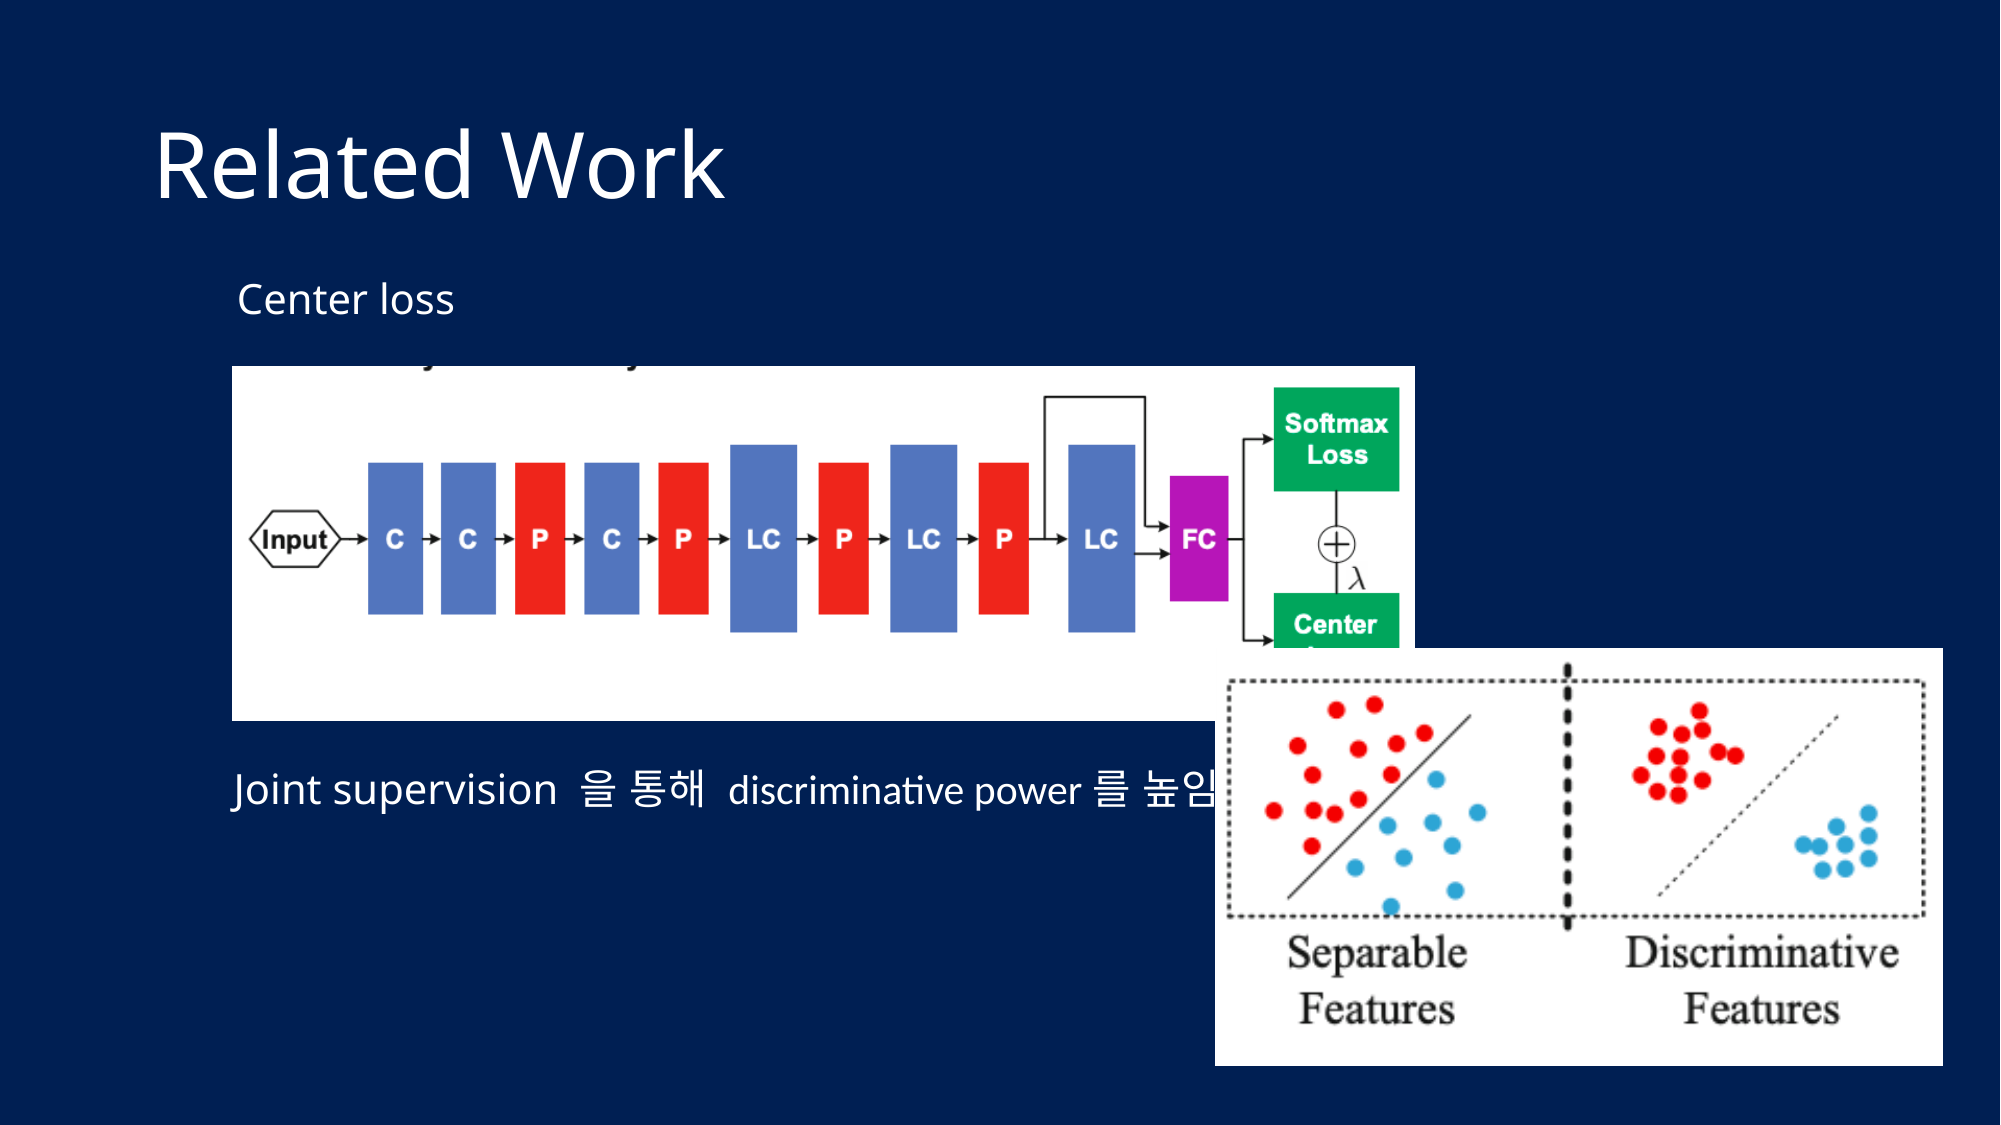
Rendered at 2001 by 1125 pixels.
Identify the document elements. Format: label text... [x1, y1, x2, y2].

text_box Joint supervision 을 통해 discriminative power를 높임 [218, 755, 1215, 821]
picture [232, 366, 1943, 1066]
text_box Center loss [222, 265, 470, 330]
title Related Work [137, 59, 1863, 278]
